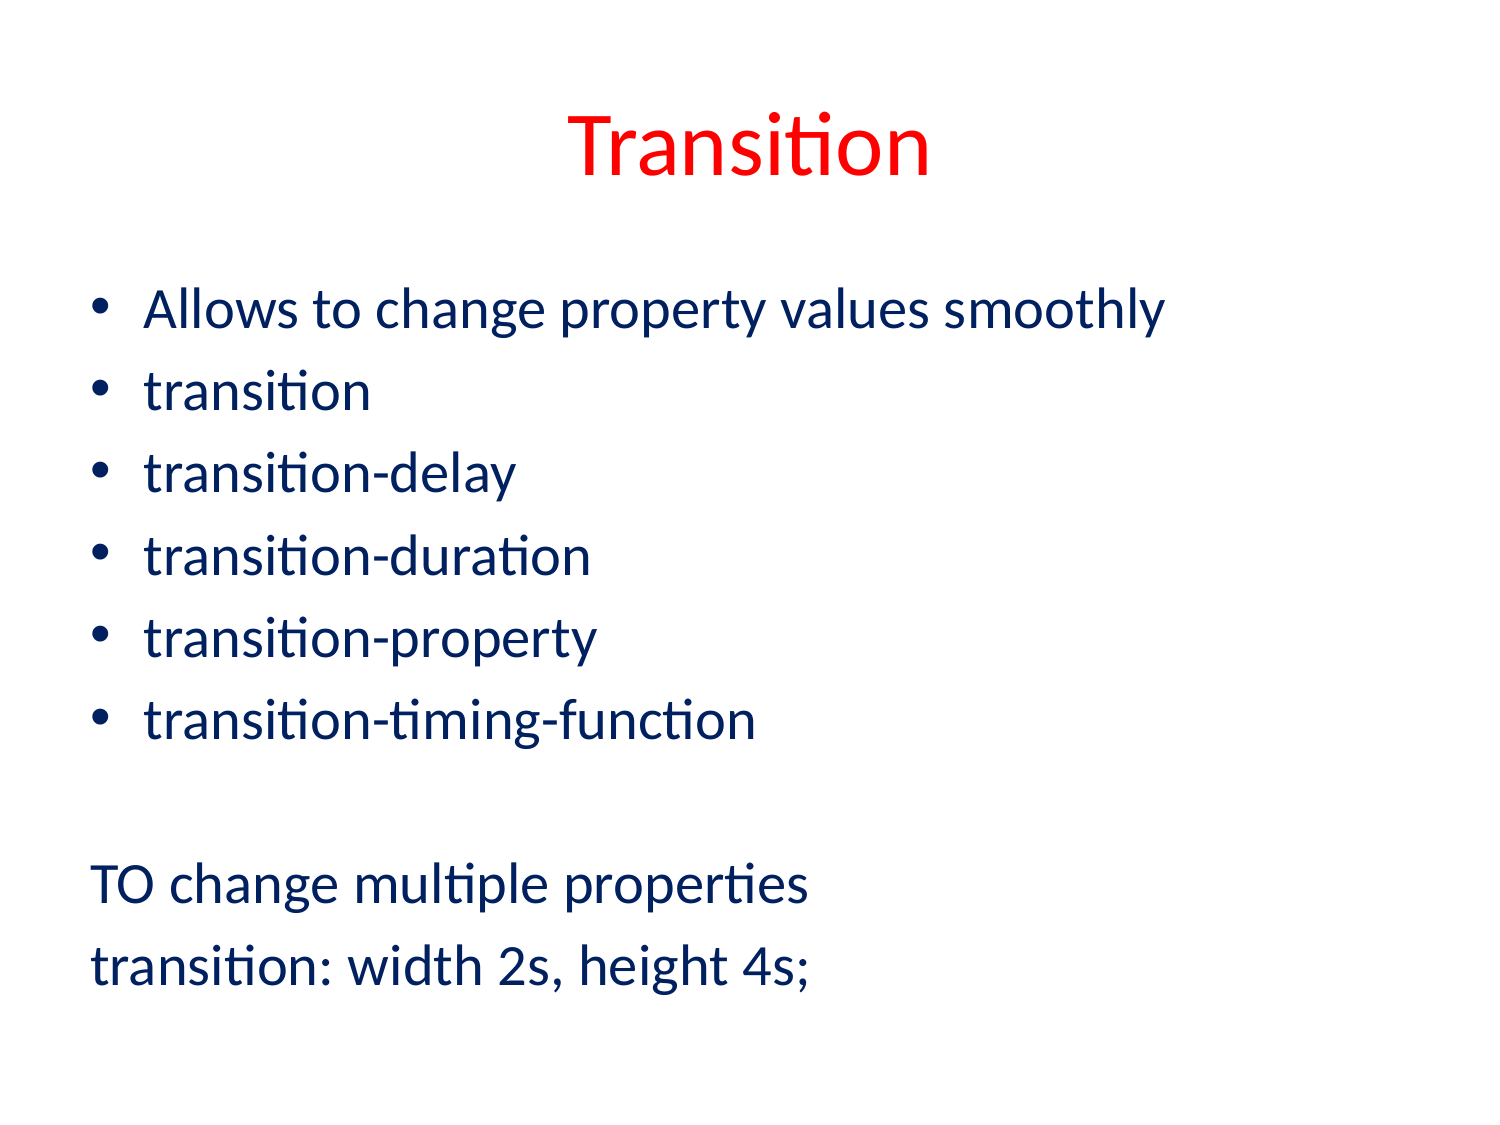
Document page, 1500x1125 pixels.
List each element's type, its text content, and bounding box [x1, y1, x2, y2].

title Transition [75, 45, 1425, 233]
list Allows to change property values smoothly transition transition-delay transition-duration transition-property transition-timing-function TO change multiple properties transition: width 2s, height 4s; [75, 262, 1425, 1005]
